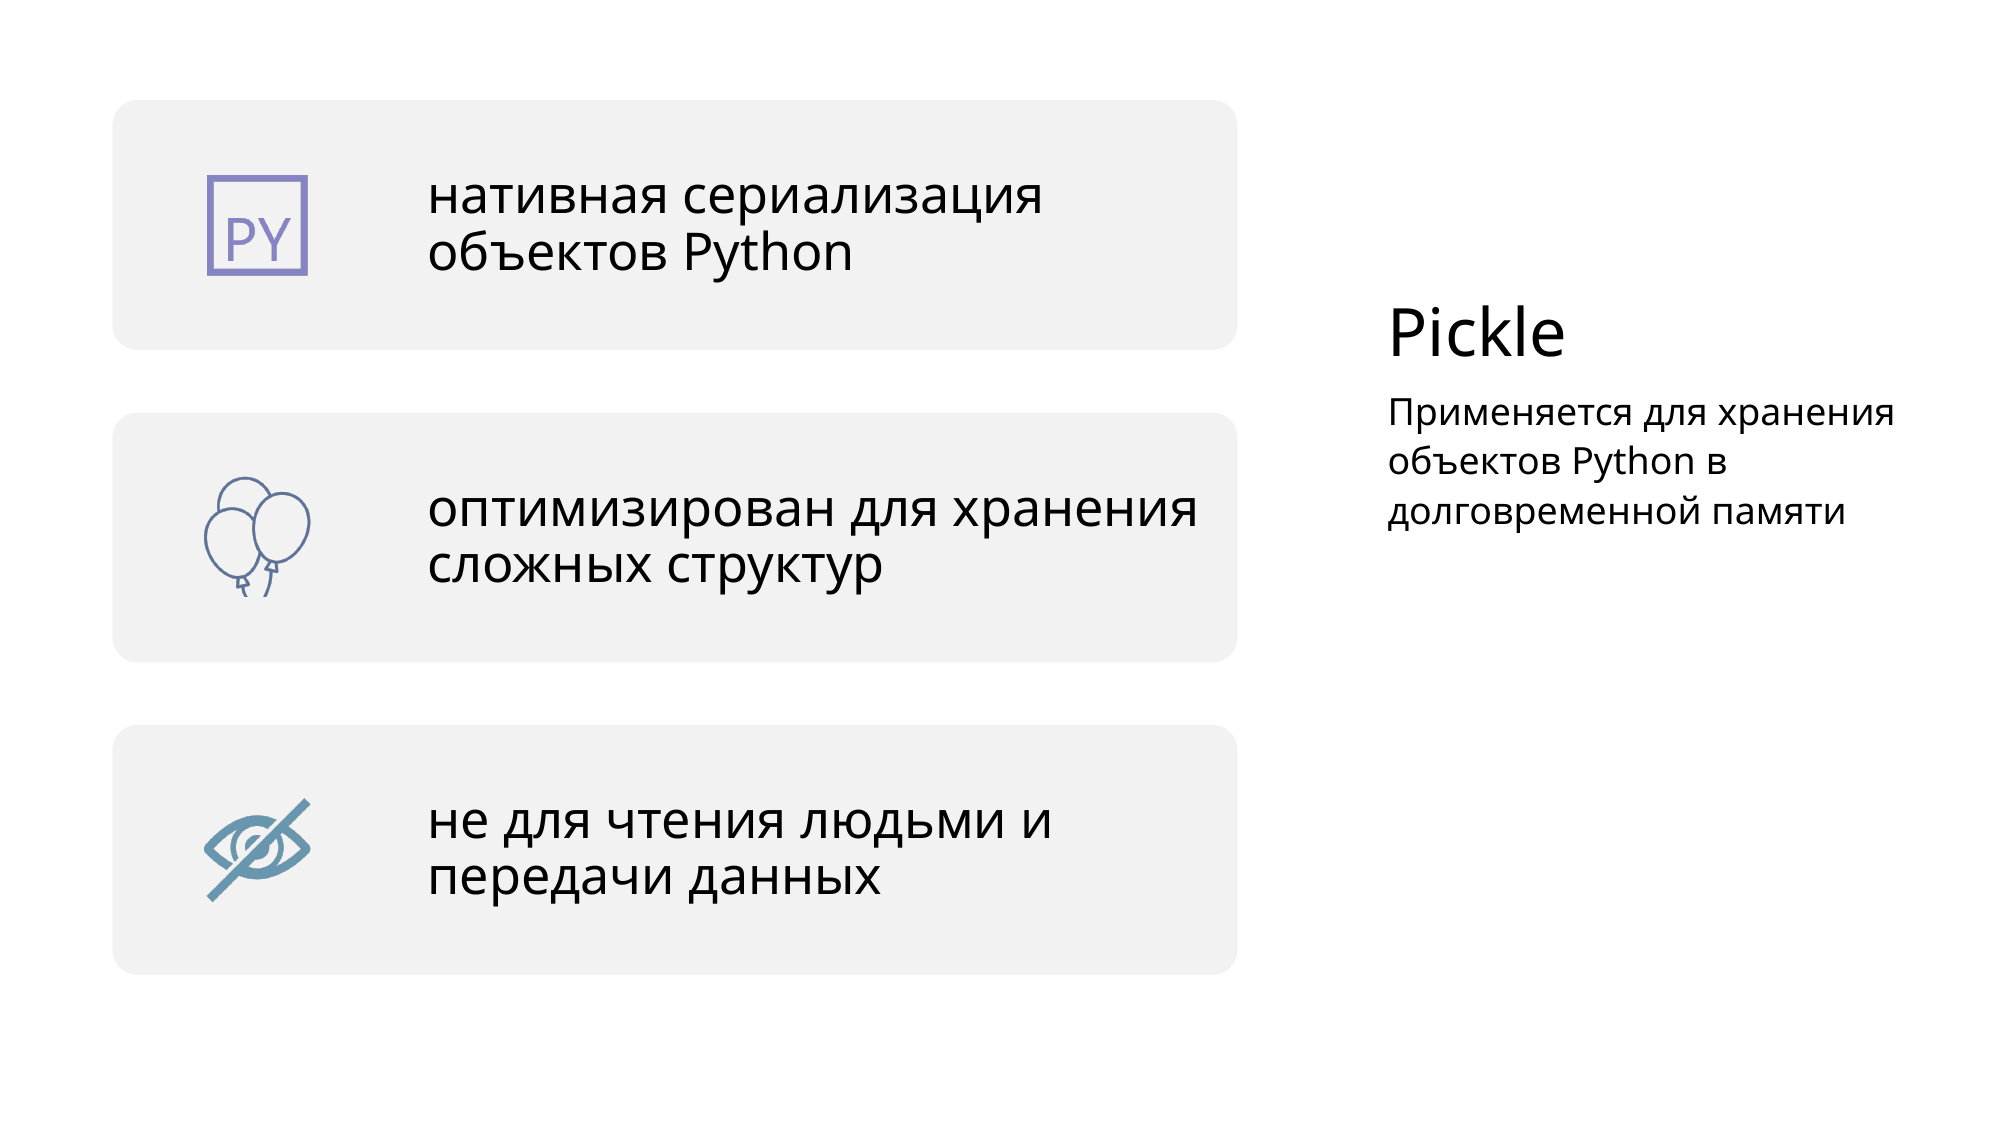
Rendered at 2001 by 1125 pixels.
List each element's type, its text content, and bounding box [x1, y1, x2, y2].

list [112, 99, 1238, 975]
list Применяется для хранения объектов Python в долговременной памяти [1387, 383, 1907, 975]
title Pickle [1387, 99, 1907, 370]
